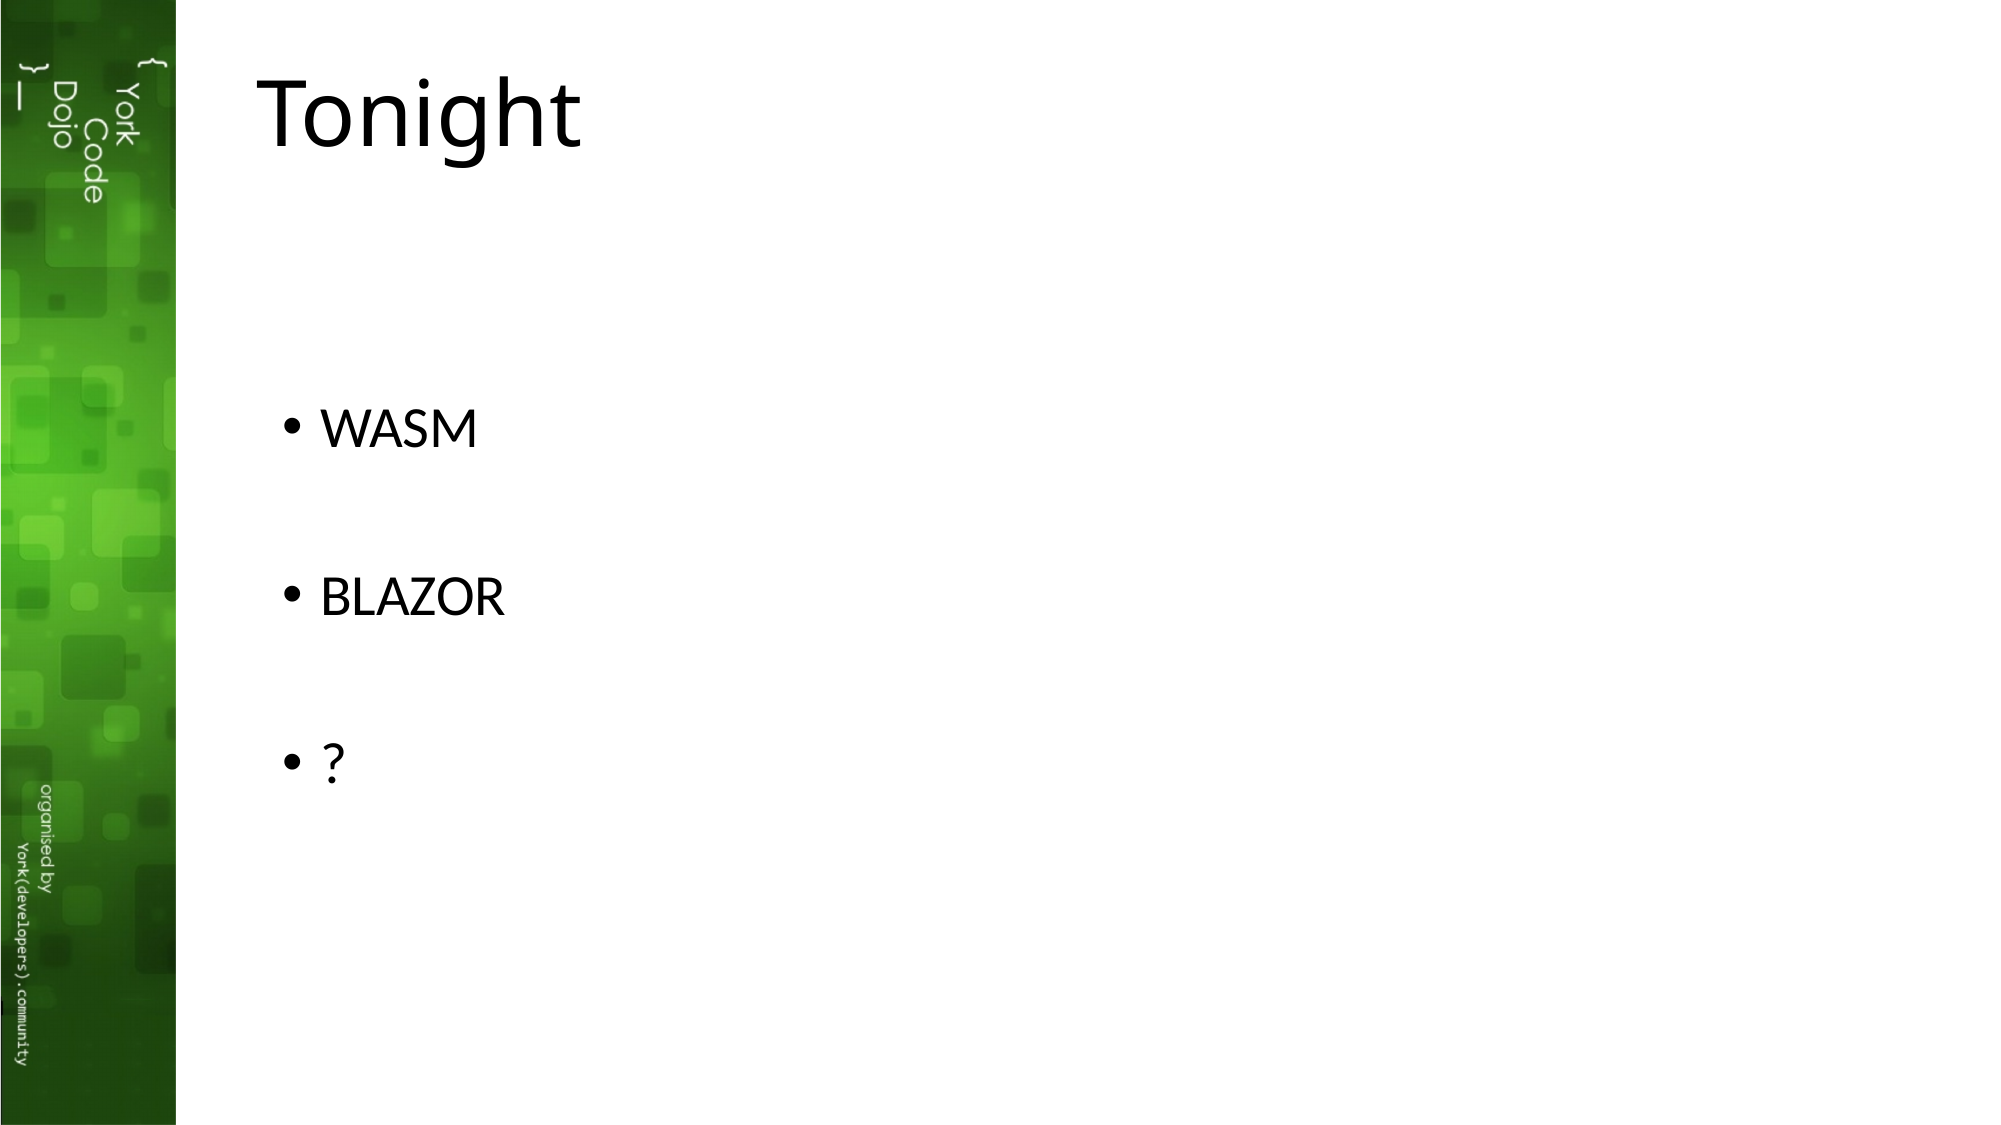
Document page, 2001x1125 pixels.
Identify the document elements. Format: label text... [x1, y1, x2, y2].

picture [1, 1, 175, 1124]
title Tonight [241, 59, 1863, 278]
list WASM BLAZOR ? [267, 299, 1863, 1014]
